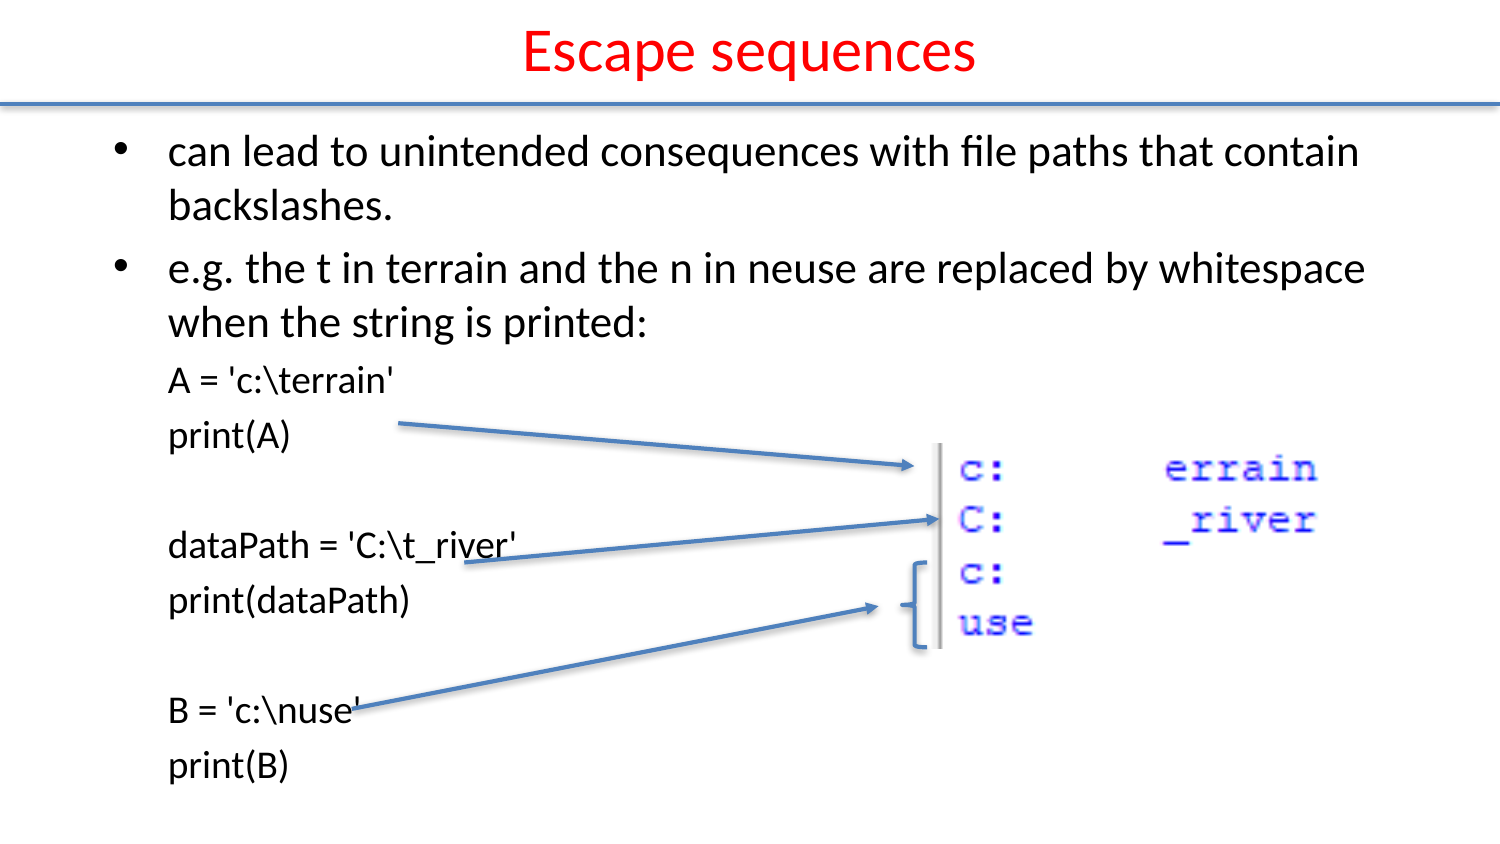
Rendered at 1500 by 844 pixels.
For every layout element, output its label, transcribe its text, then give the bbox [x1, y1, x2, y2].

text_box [464, 518, 940, 563]
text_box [351, 605, 879, 710]
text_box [397, 422, 915, 467]
title Escape sequences [0, 0, 1500, 93]
text_box [900, 602, 909, 608]
picture [914, 443, 1354, 649]
list can lead to unintended consequences with ﬁle paths that contain backslashes. e.g. the t in terrain and the n in neuse are replaced by whitespace when the string is printed: A = 'c:\terrain' print(A) dataPath = 'C:\t_river' print(dataPath) B = 'c:\nuse' print(B) [98, 113, 1402, 800]
